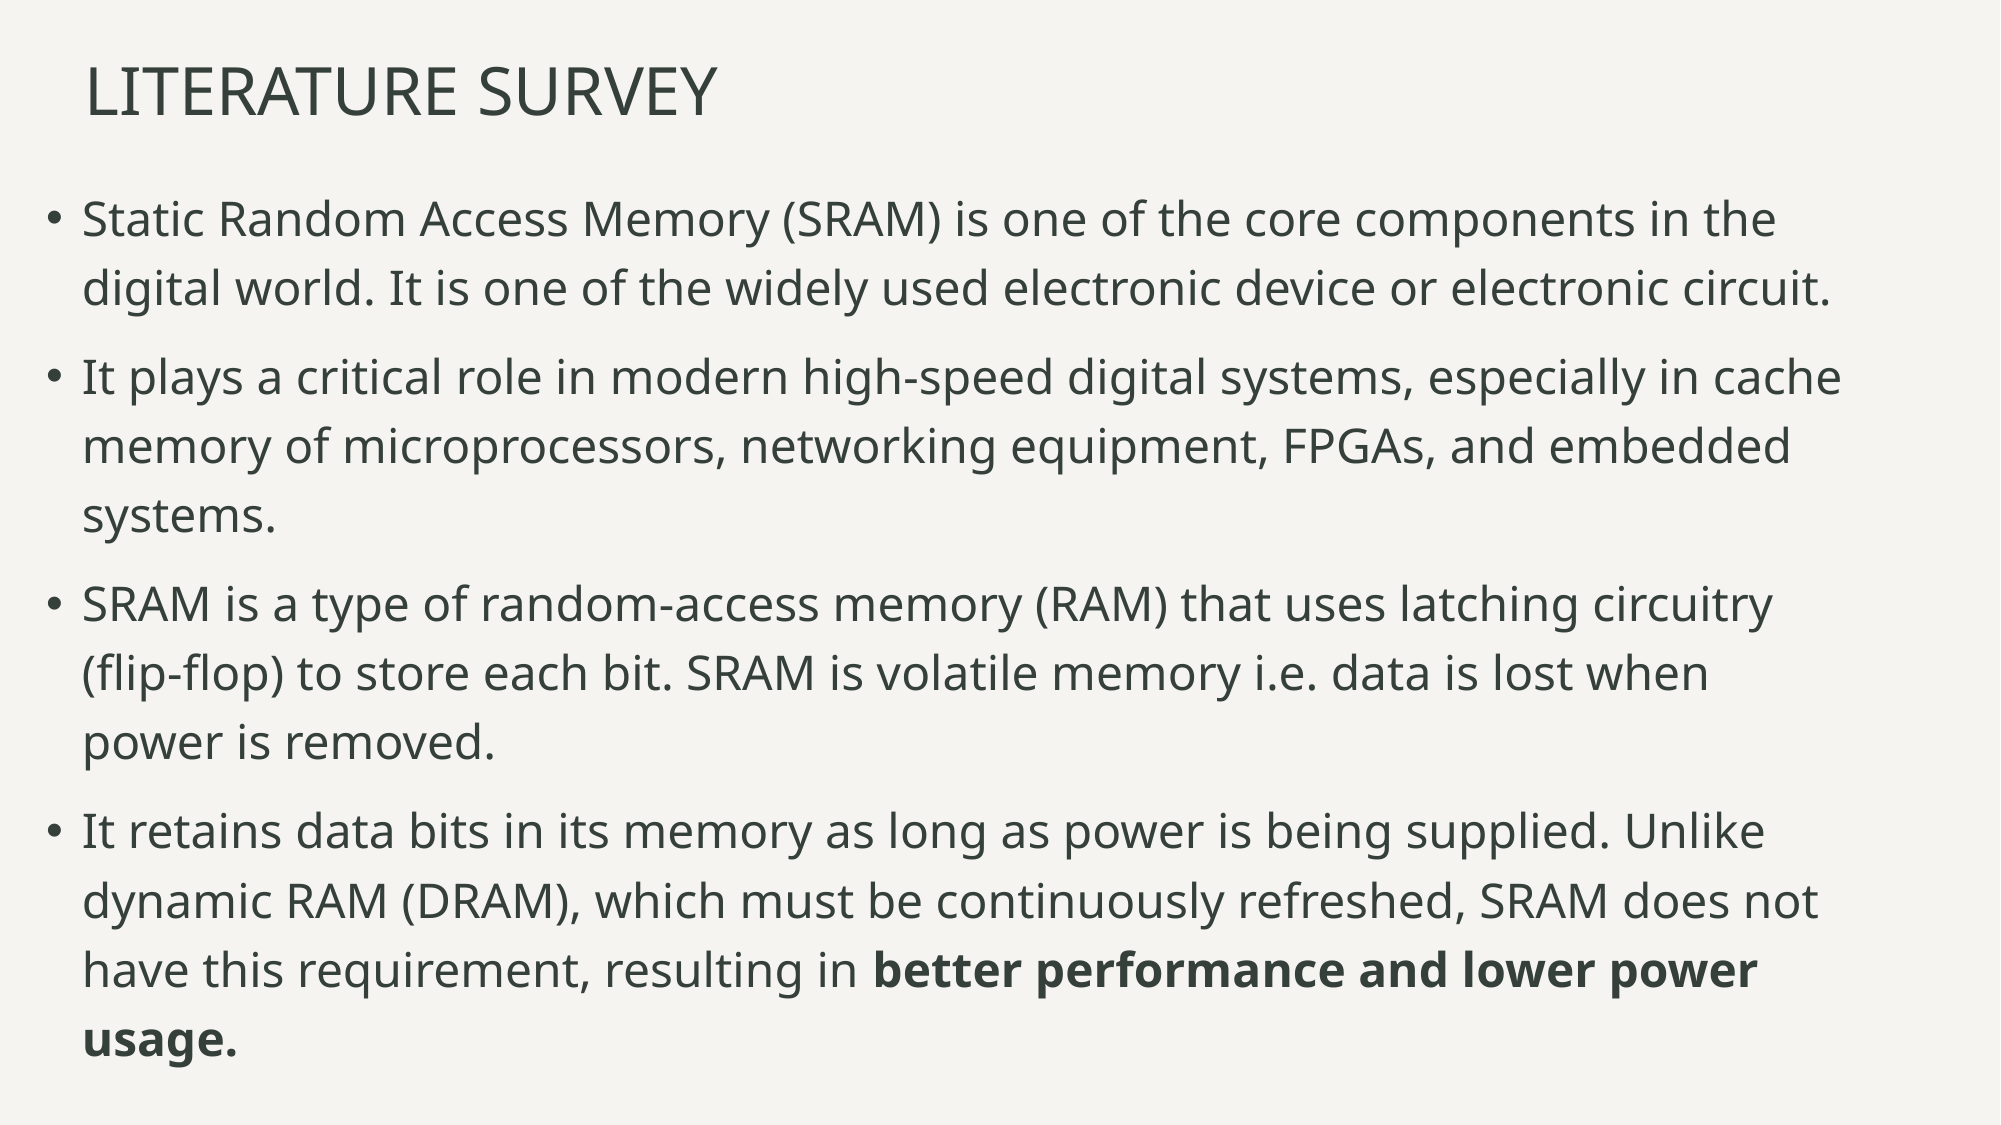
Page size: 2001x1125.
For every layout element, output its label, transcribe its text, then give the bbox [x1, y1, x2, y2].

title LITERATURE SURVEY [69, 21, 1863, 137]
list Static Random Access Memory (SRAM) is one of the core components in the digital world. It is one of the widely used electronic device or electronic circuit. It plays a critical role in modern high-speed digital systems, especially in cache memory of microprocessors, networking equipment, FPGAs, and embedded systems. SRAM is a type of random-access memory (RAM) that uses latching circuitry (flip-flop) to store each bit. SRAM is volatile memory i.e. data is lost when power is removed. It retains data bits in its memory as long as power is being supplied. Unlike dynamic RAM (DRAM), which must be continuously refreshed, SRAM does not have this requirement, resulting in better performance and lower power usage. [30, 169, 1863, 1094]
